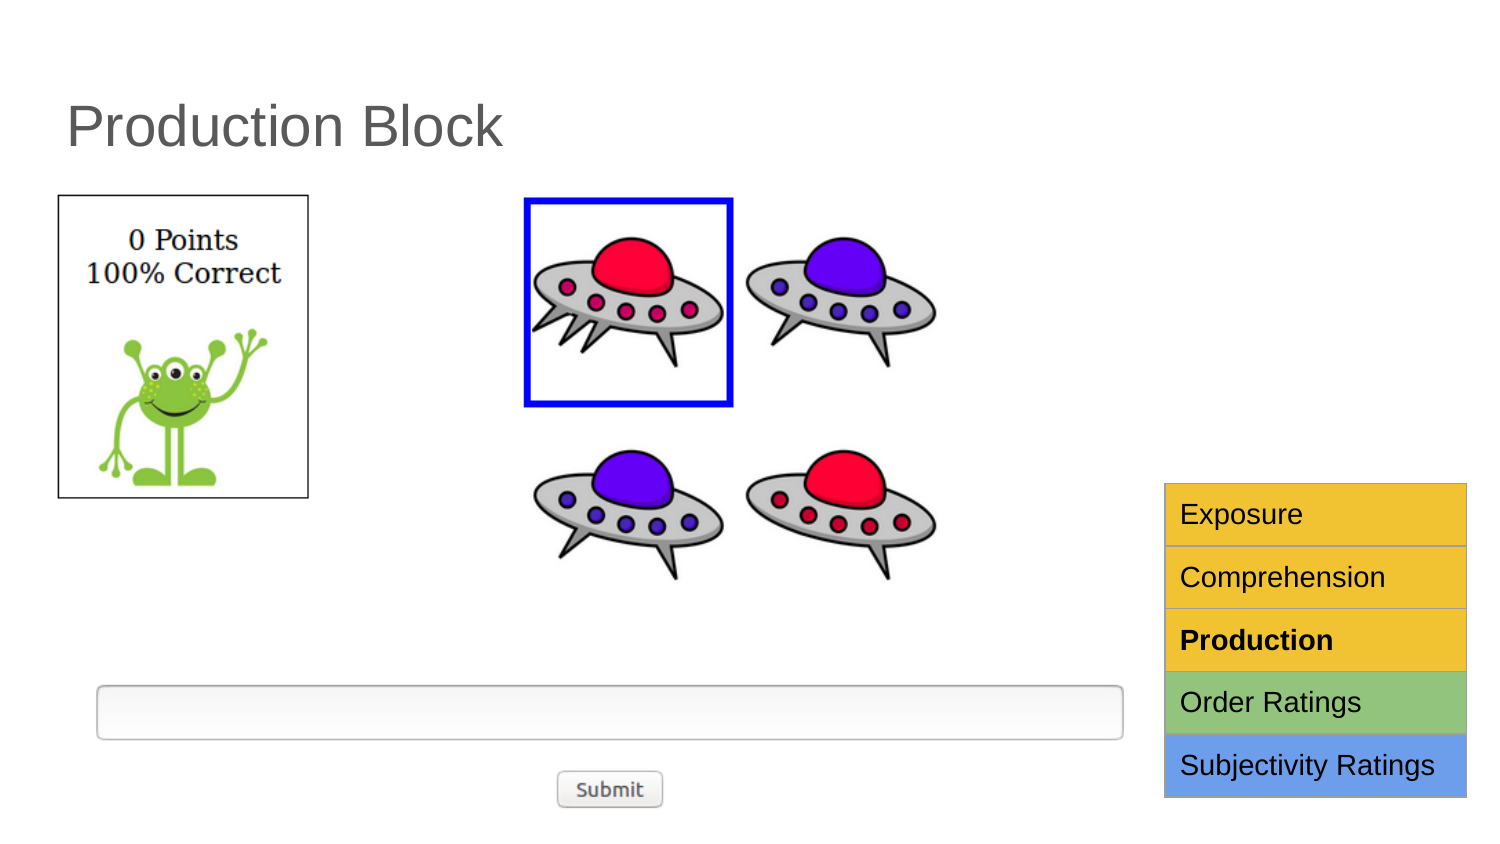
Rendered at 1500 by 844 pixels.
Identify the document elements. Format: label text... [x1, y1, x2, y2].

table_cell Subjectivity Ratings [1166, 735, 1466, 796]
picture [50, 188, 1135, 816]
table_cell Comprehension [1166, 547, 1466, 608]
title Production Block [51, 72, 1449, 167]
table_cell Production [1166, 609, 1466, 671]
table_header Exposure [1166, 484, 1466, 545]
table_cell Order Ratings [1166, 672, 1466, 733]
